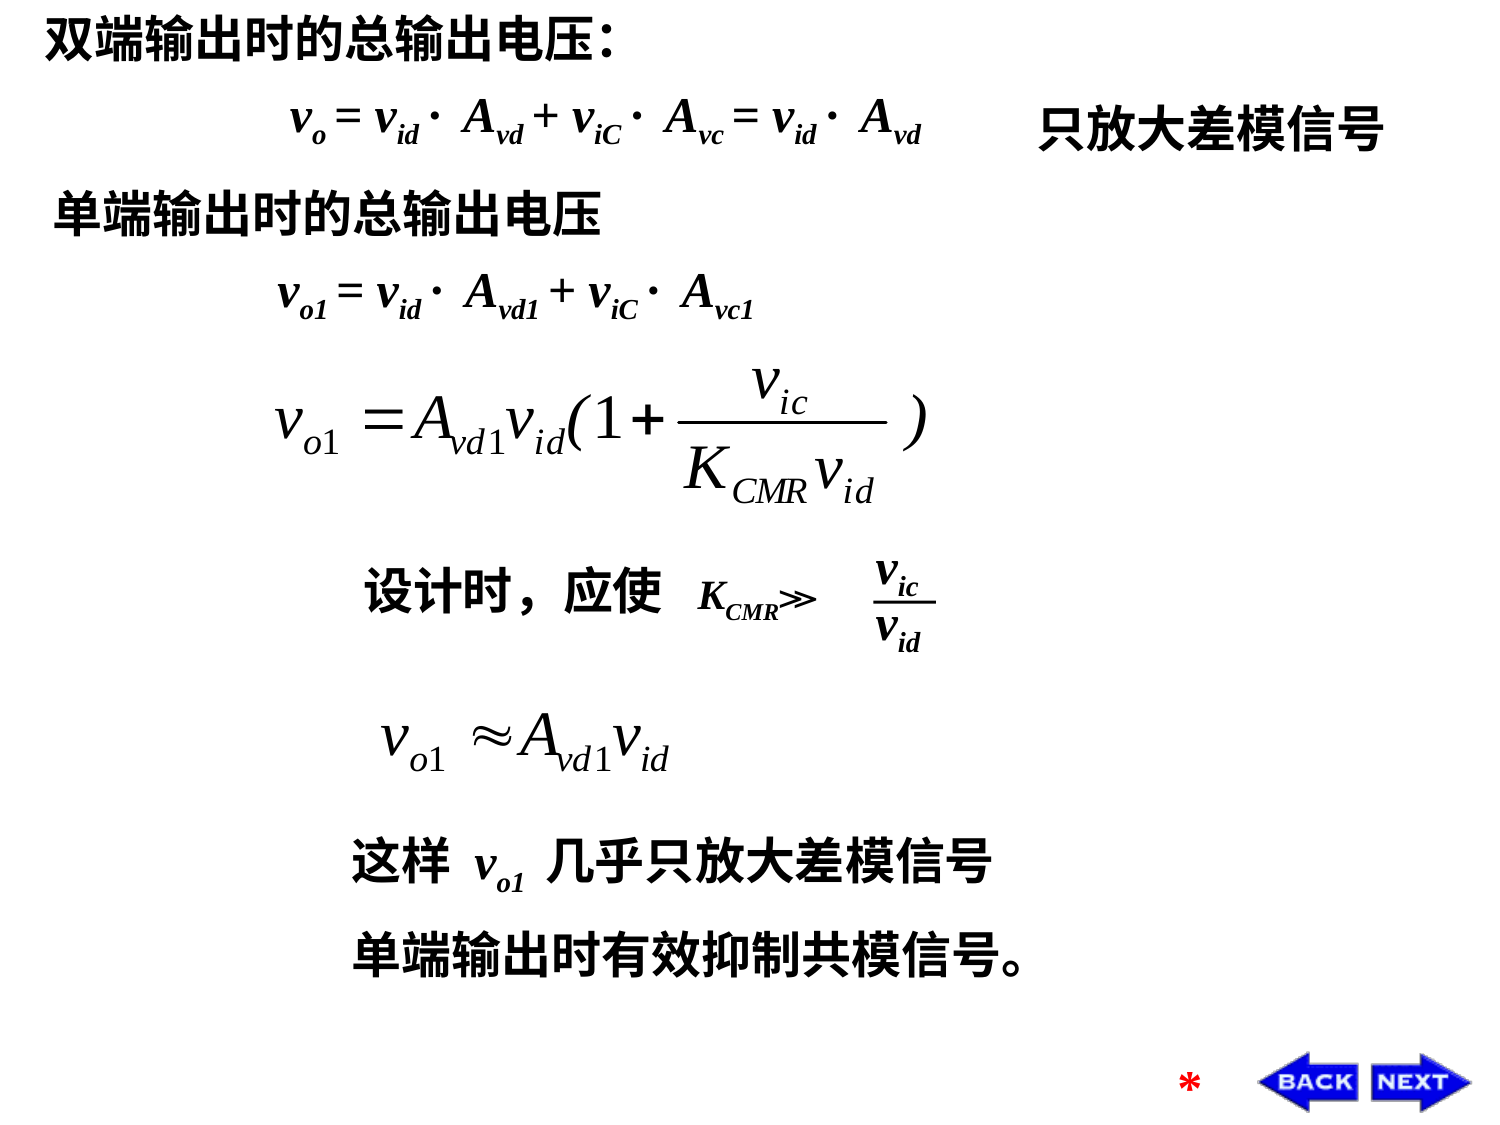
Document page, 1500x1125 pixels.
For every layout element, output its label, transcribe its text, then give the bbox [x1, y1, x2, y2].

text_box 这样 vo1 几乎只放大差模信号 单端输出时有效抑制共模信号。 [336, 822, 1073, 991]
text_box vo1 = vid · Avd1 + viC · Avc1 [262, 249, 913, 333]
text_box 单端输出时的总输出电压 [37, 174, 700, 250]
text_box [371, 692, 687, 788]
text_box vo = vid · Avd + viC · Avc = vid · Avd [274, 74, 1025, 158]
text_box 双端输出时的总输出电压： [29, 0, 683, 75]
text_box * [1162, 1048, 1244, 1123]
picture [1249, 1049, 1480, 1116]
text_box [265, 337, 937, 518]
text_box 只放大差模信号 [1021, 90, 1500, 165]
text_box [348, 526, 987, 659]
